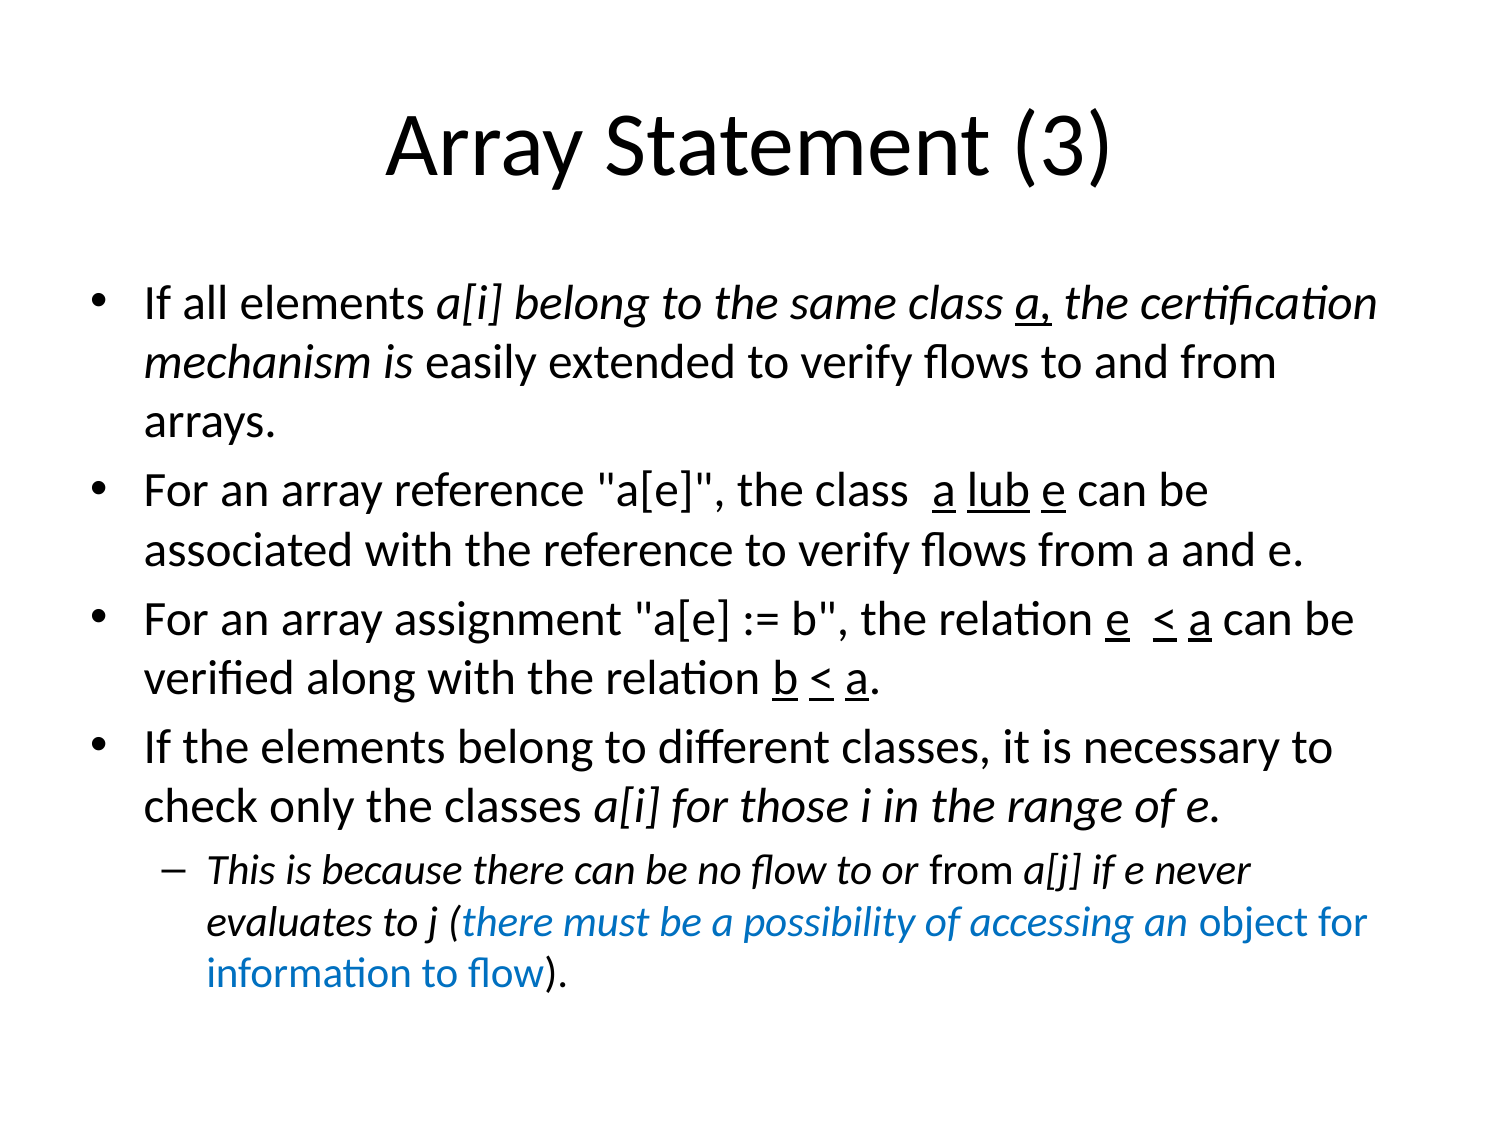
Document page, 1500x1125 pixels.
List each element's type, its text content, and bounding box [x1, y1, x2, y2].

title Array Statement (3) [75, 45, 1425, 233]
list If all elements a[i] belong to the same class a, the certification mechanism is easily extended to verify flows to and from arrays. For an array reference "a[e]", the class a lub e can be associated with the reference to verify flows from a and e. For an array assignment "a[e] := b", the relation e < a can be verified along with the relation b < a. If the elements belong to different classes, it is necessary to check only the classes a[i] for those i in the range of e. This is because there can be no flow to or from a[j] if e never evaluates to j (there must be a possibility of accessing an object for information to flow). [75, 262, 1425, 1005]
